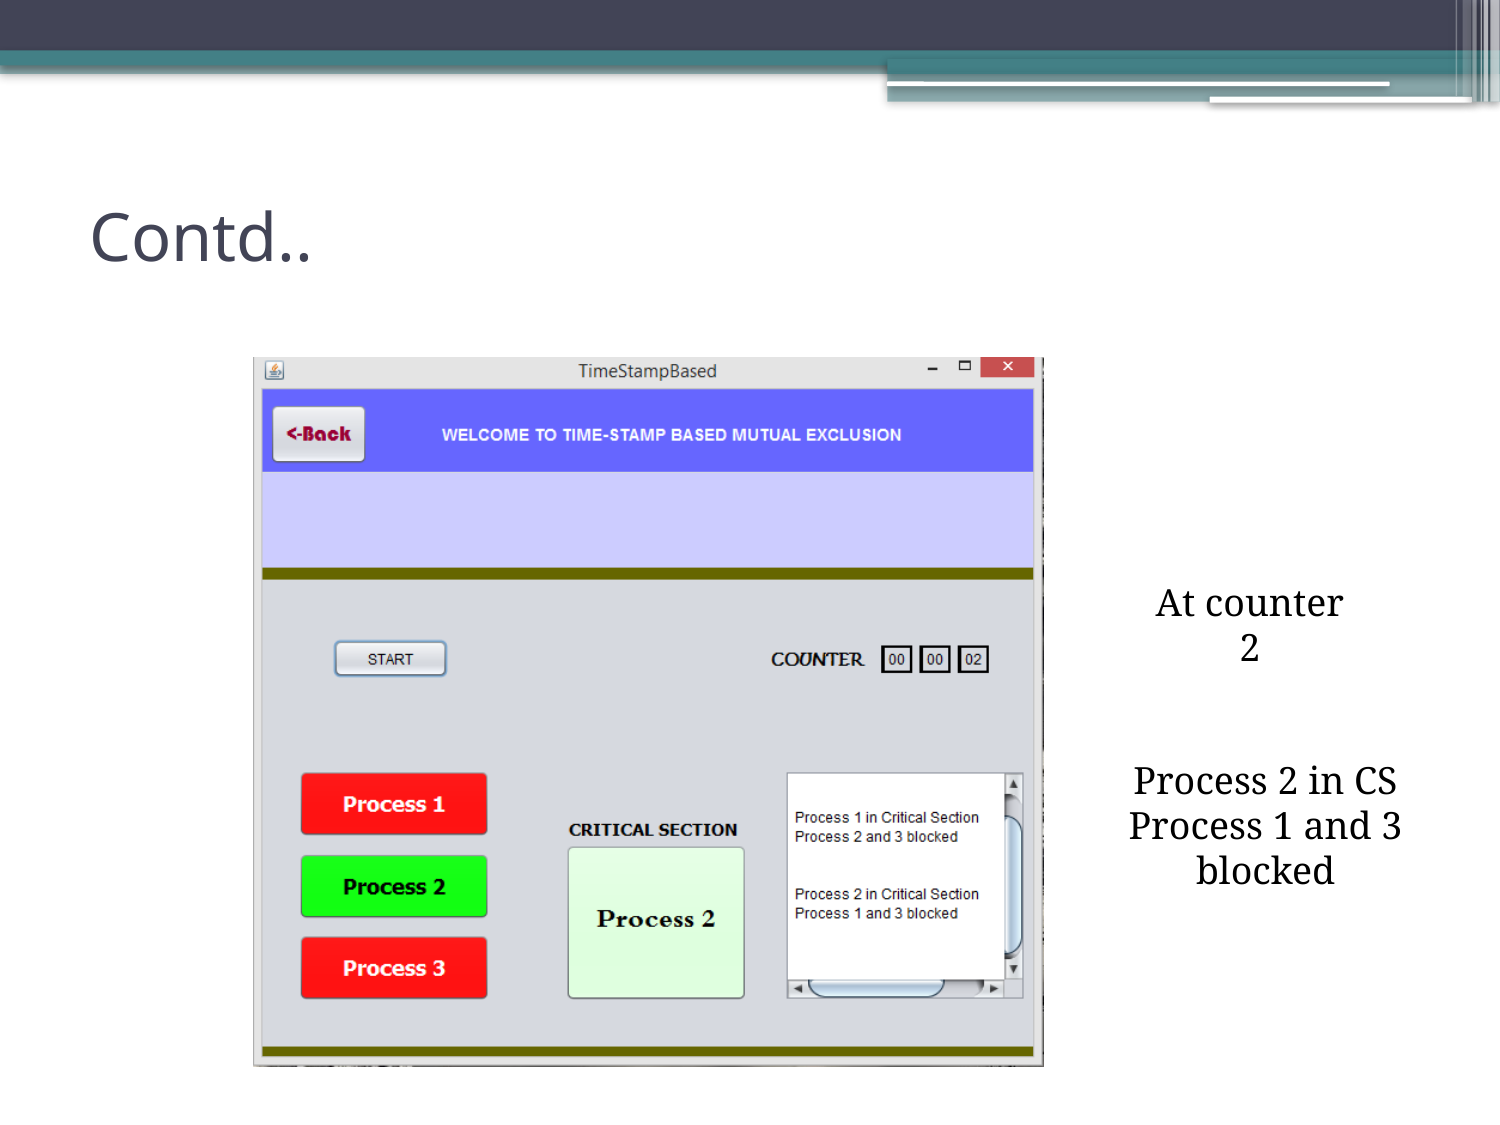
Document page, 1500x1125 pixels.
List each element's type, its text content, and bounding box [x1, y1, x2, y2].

text_box Process 2 in CS Process 1 and 3 blocked [1105, 711, 1427, 939]
title Contd.. [75, 187, 1425, 363]
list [252, 357, 1044, 1068]
text_box At counter 2 [1136, 528, 1364, 711]
